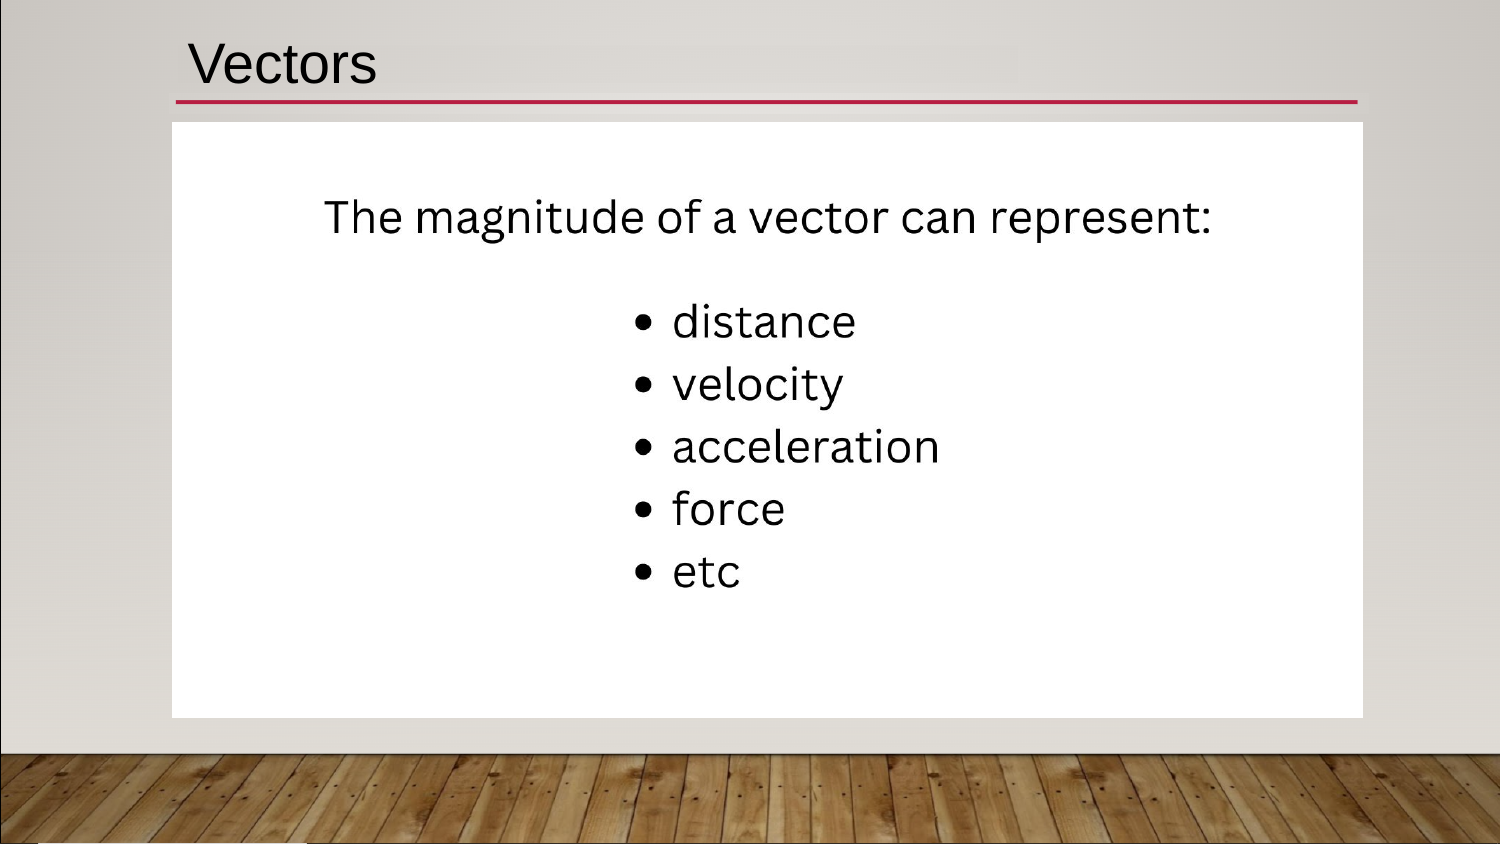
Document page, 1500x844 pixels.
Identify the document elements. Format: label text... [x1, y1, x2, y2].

picture [0, 0, 1500, 844]
title Vectors [172, 17, 1363, 112]
